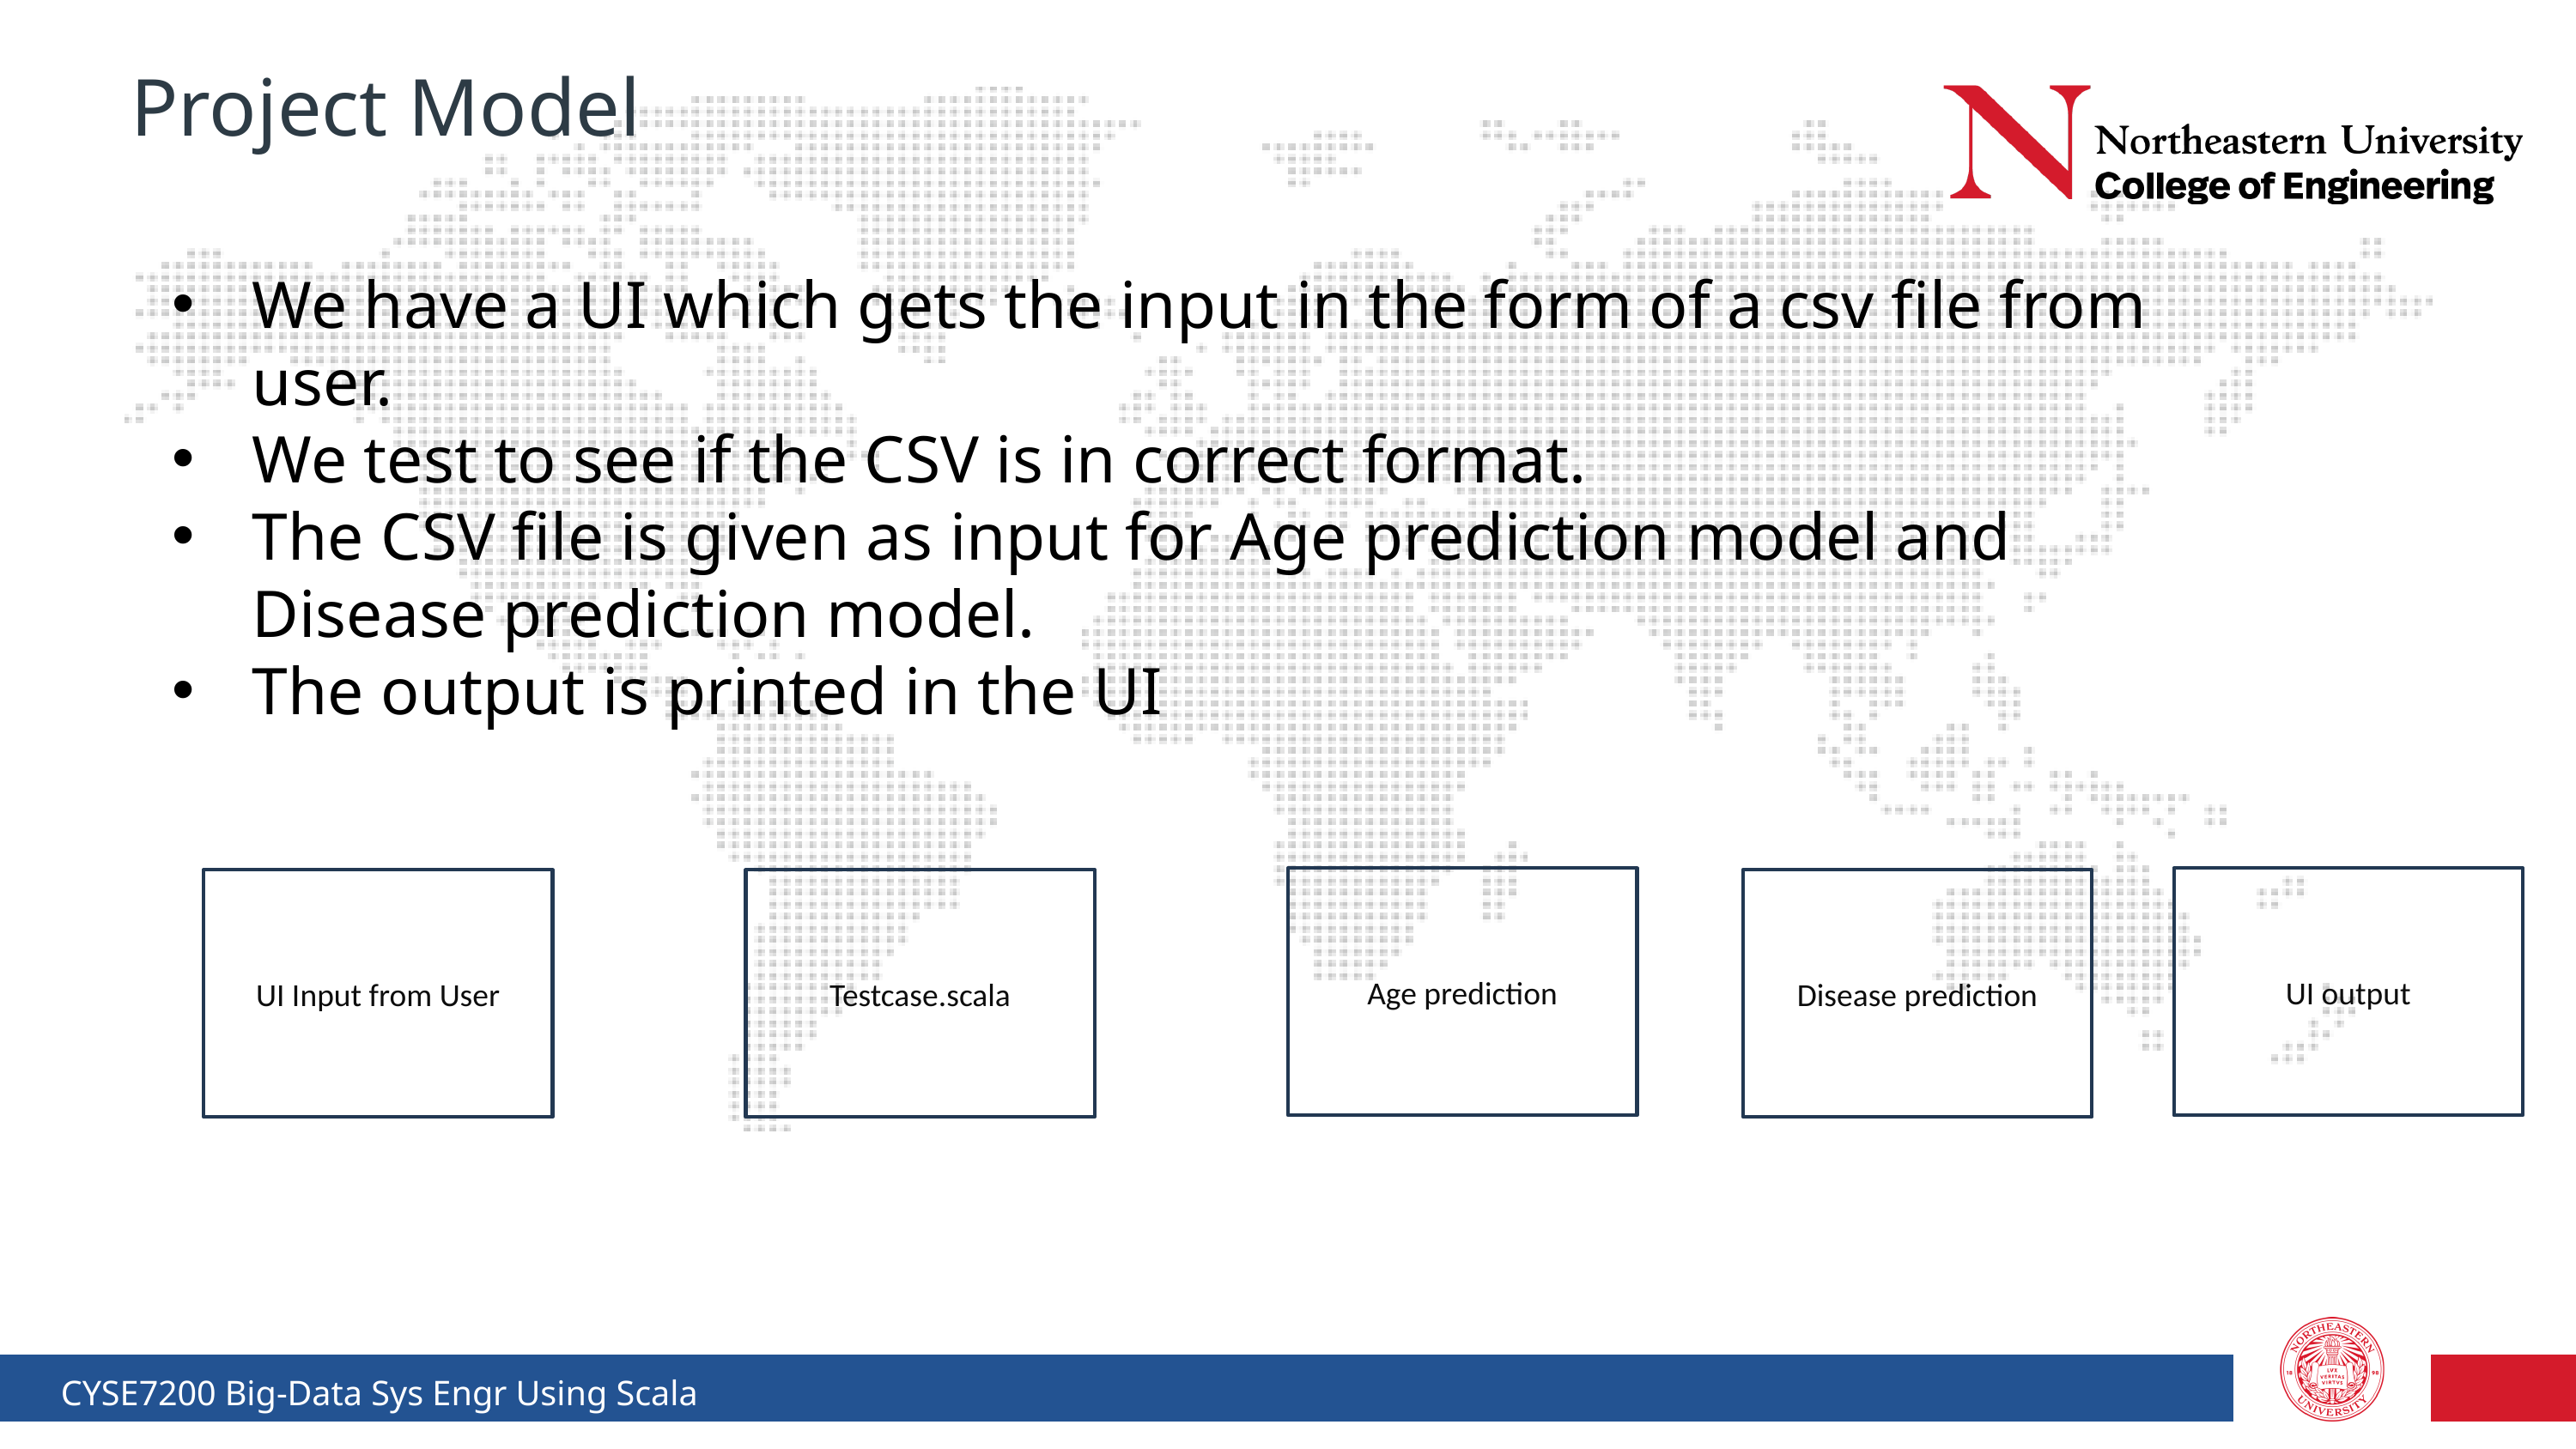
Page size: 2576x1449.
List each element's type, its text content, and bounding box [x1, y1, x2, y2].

text_box Project Model [118, 51, 1600, 171]
text_box [1943, 85, 2523, 204]
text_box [0, 1355, 2233, 1422]
text_box Disease prediction [1741, 868, 2093, 1119]
text_box Testcase.scala [744, 868, 1097, 1119]
text_box UI Input from User [202, 868, 555, 1119]
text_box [2430, 1355, 2576, 1422]
text_box We have a UI which gets the input in the form of a csv file from user. We test to see if the CSV is in correct format. The CSV file is given as input for Age prediction model and Disease prediction model. The output is printed in the UI [159, 257, 2233, 811]
text_box Age prediction [1286, 866, 1639, 1117]
text_box UI output [2172, 866, 2524, 1117]
text_box [2280, 1317, 2385, 1422]
